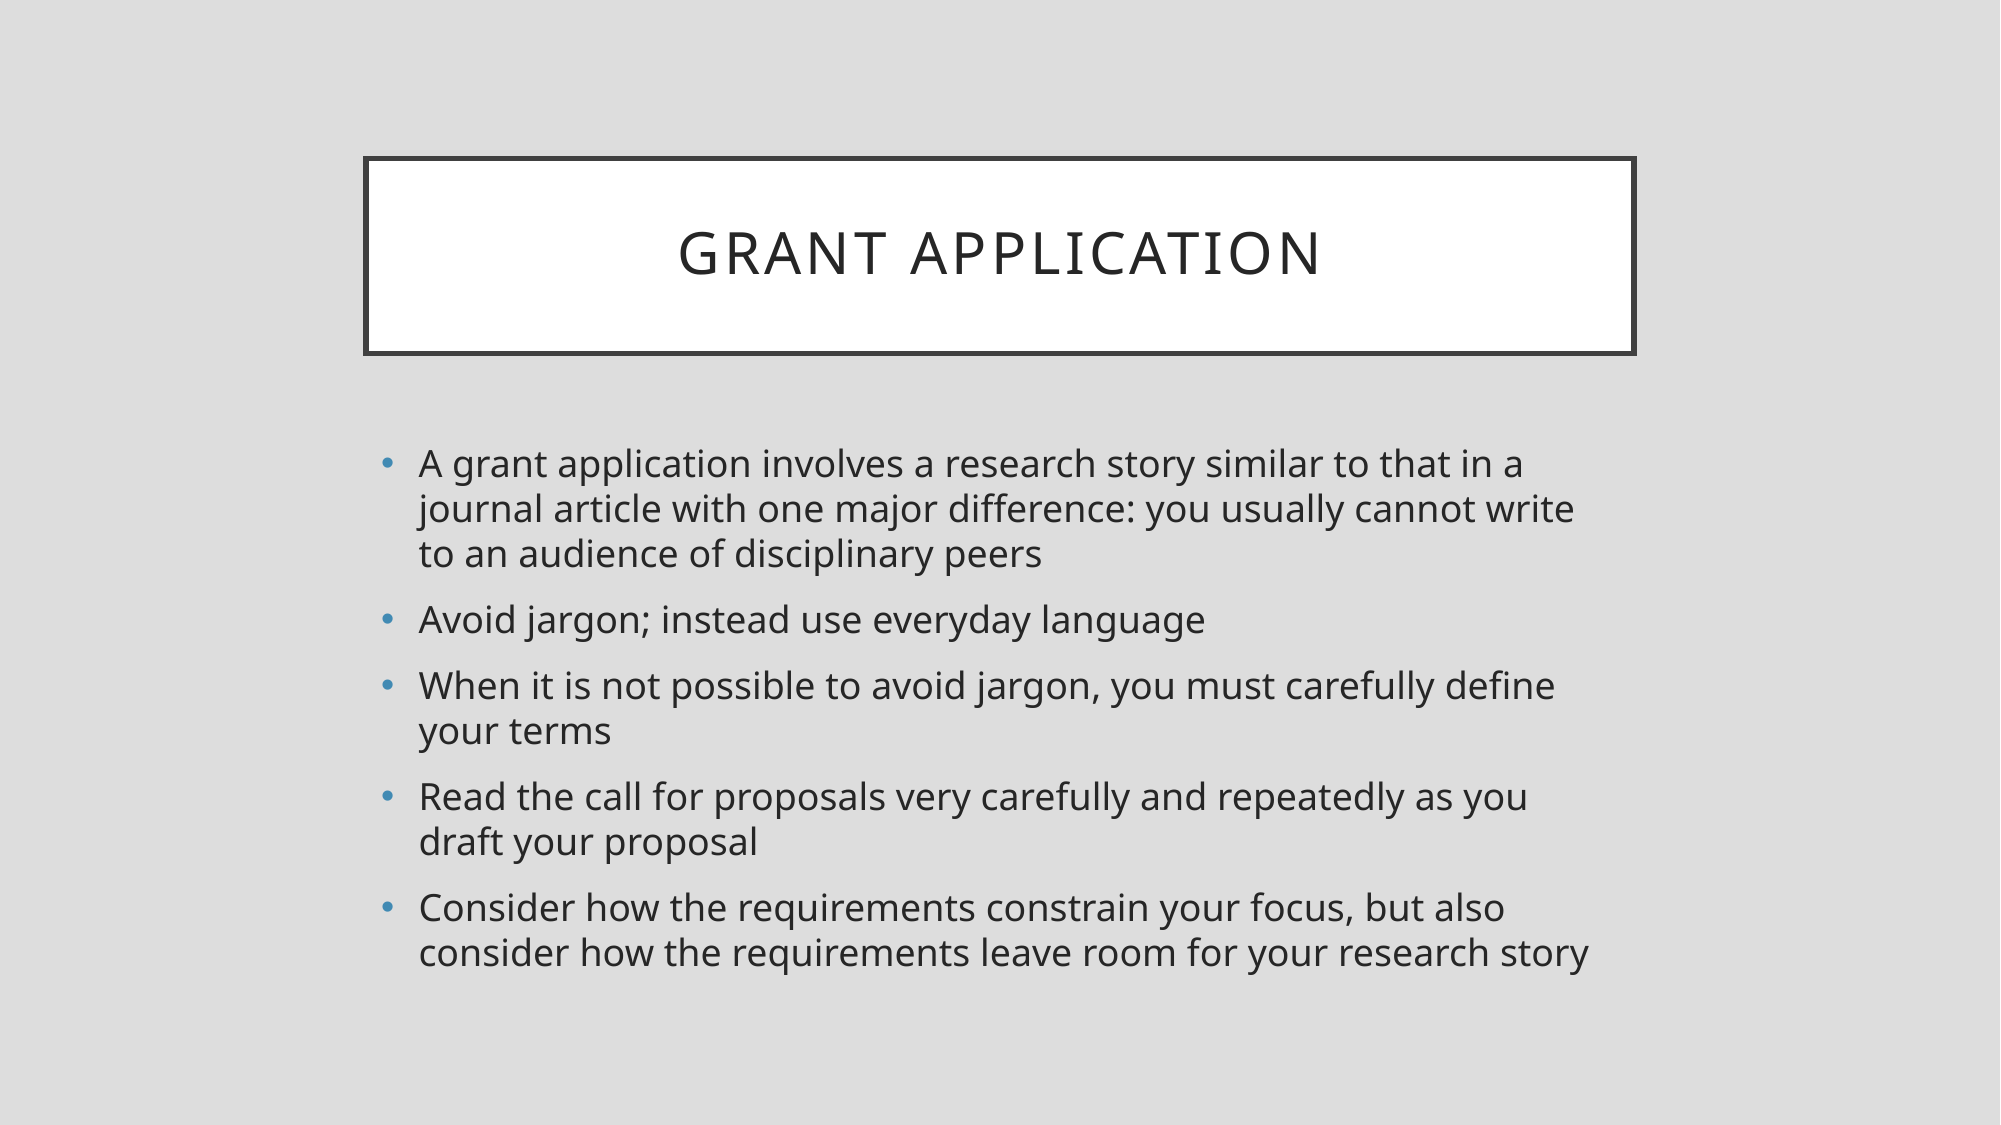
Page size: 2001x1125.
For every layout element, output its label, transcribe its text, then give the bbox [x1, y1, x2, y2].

title Grant application [363, 156, 1637, 356]
list A grant application involves a research story similar to that in a journal article with one major difference: you usually cannot write to an audience of disciplinary peers Avoid jargon; instead use everyday language When it is not possible to avoid jargon, you must carefully define your terms Read the call for proposals very carefully and repeatedly as you draft your proposal Consider how the requirements constrain your focus, but also consider how the requirements leave room for your research story [366, 432, 1634, 942]
